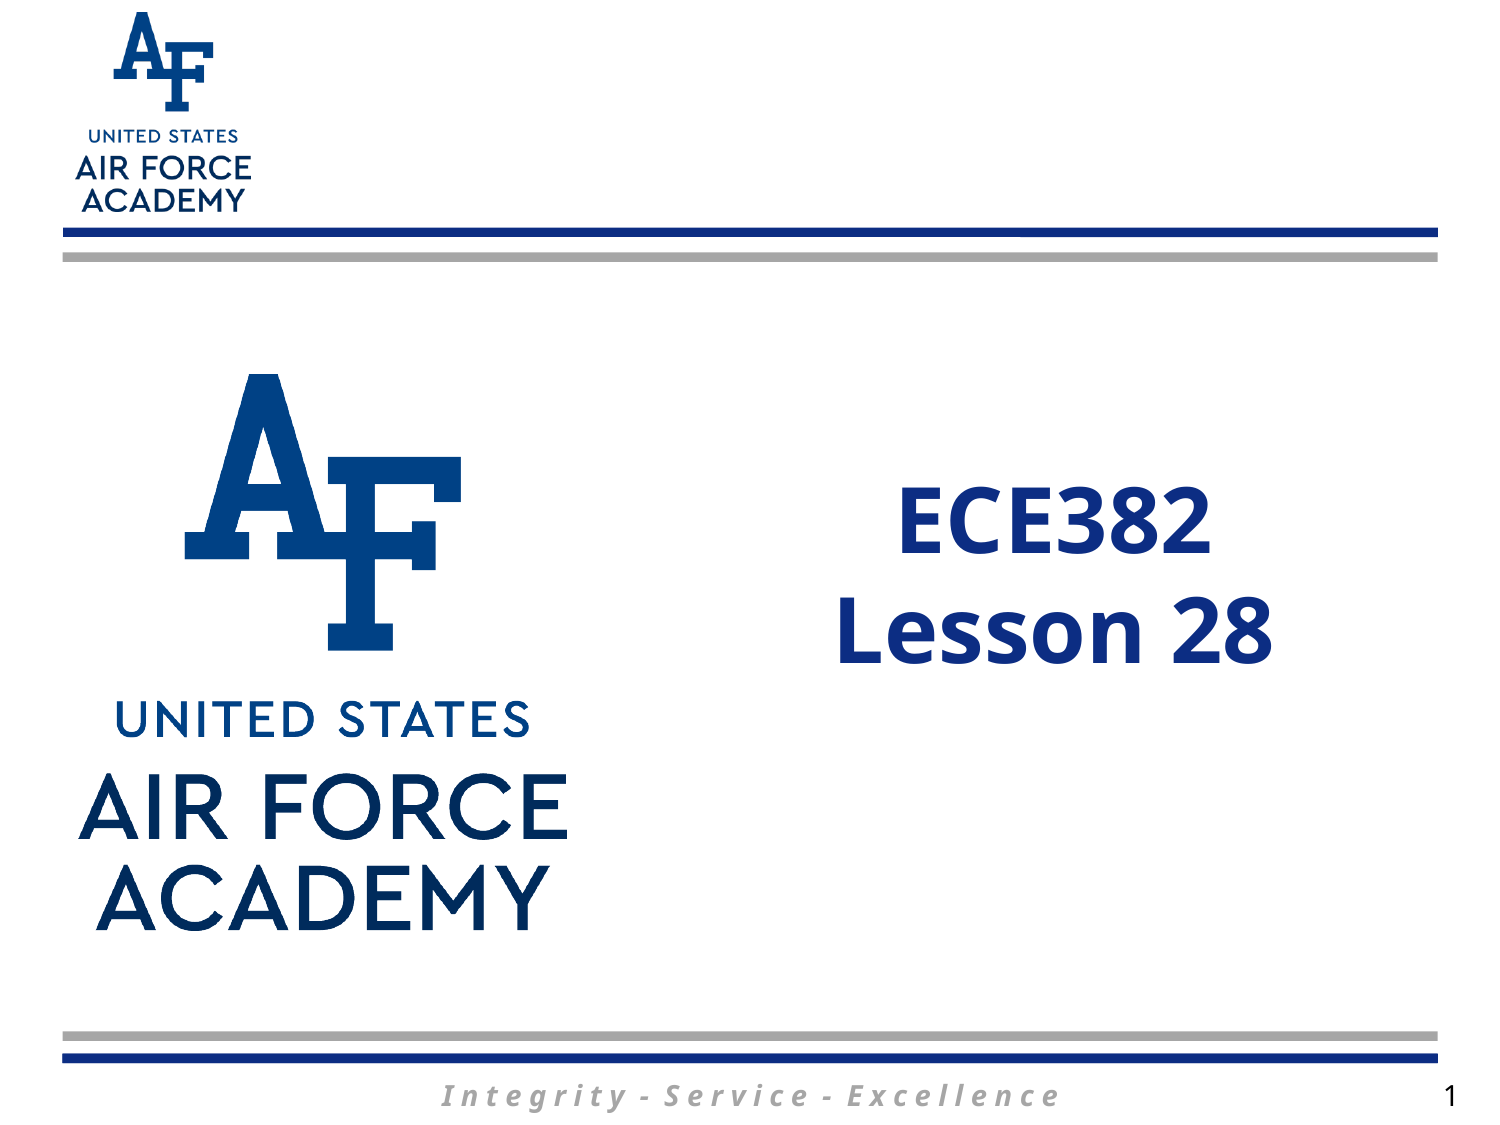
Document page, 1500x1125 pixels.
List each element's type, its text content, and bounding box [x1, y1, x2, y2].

text_box ECE382 Lesson 28 [699, 385, 1409, 760]
text_box 1 [1402, 1069, 1500, 1125]
picture [75, 12, 251, 212]
picture [78, 373, 567, 931]
